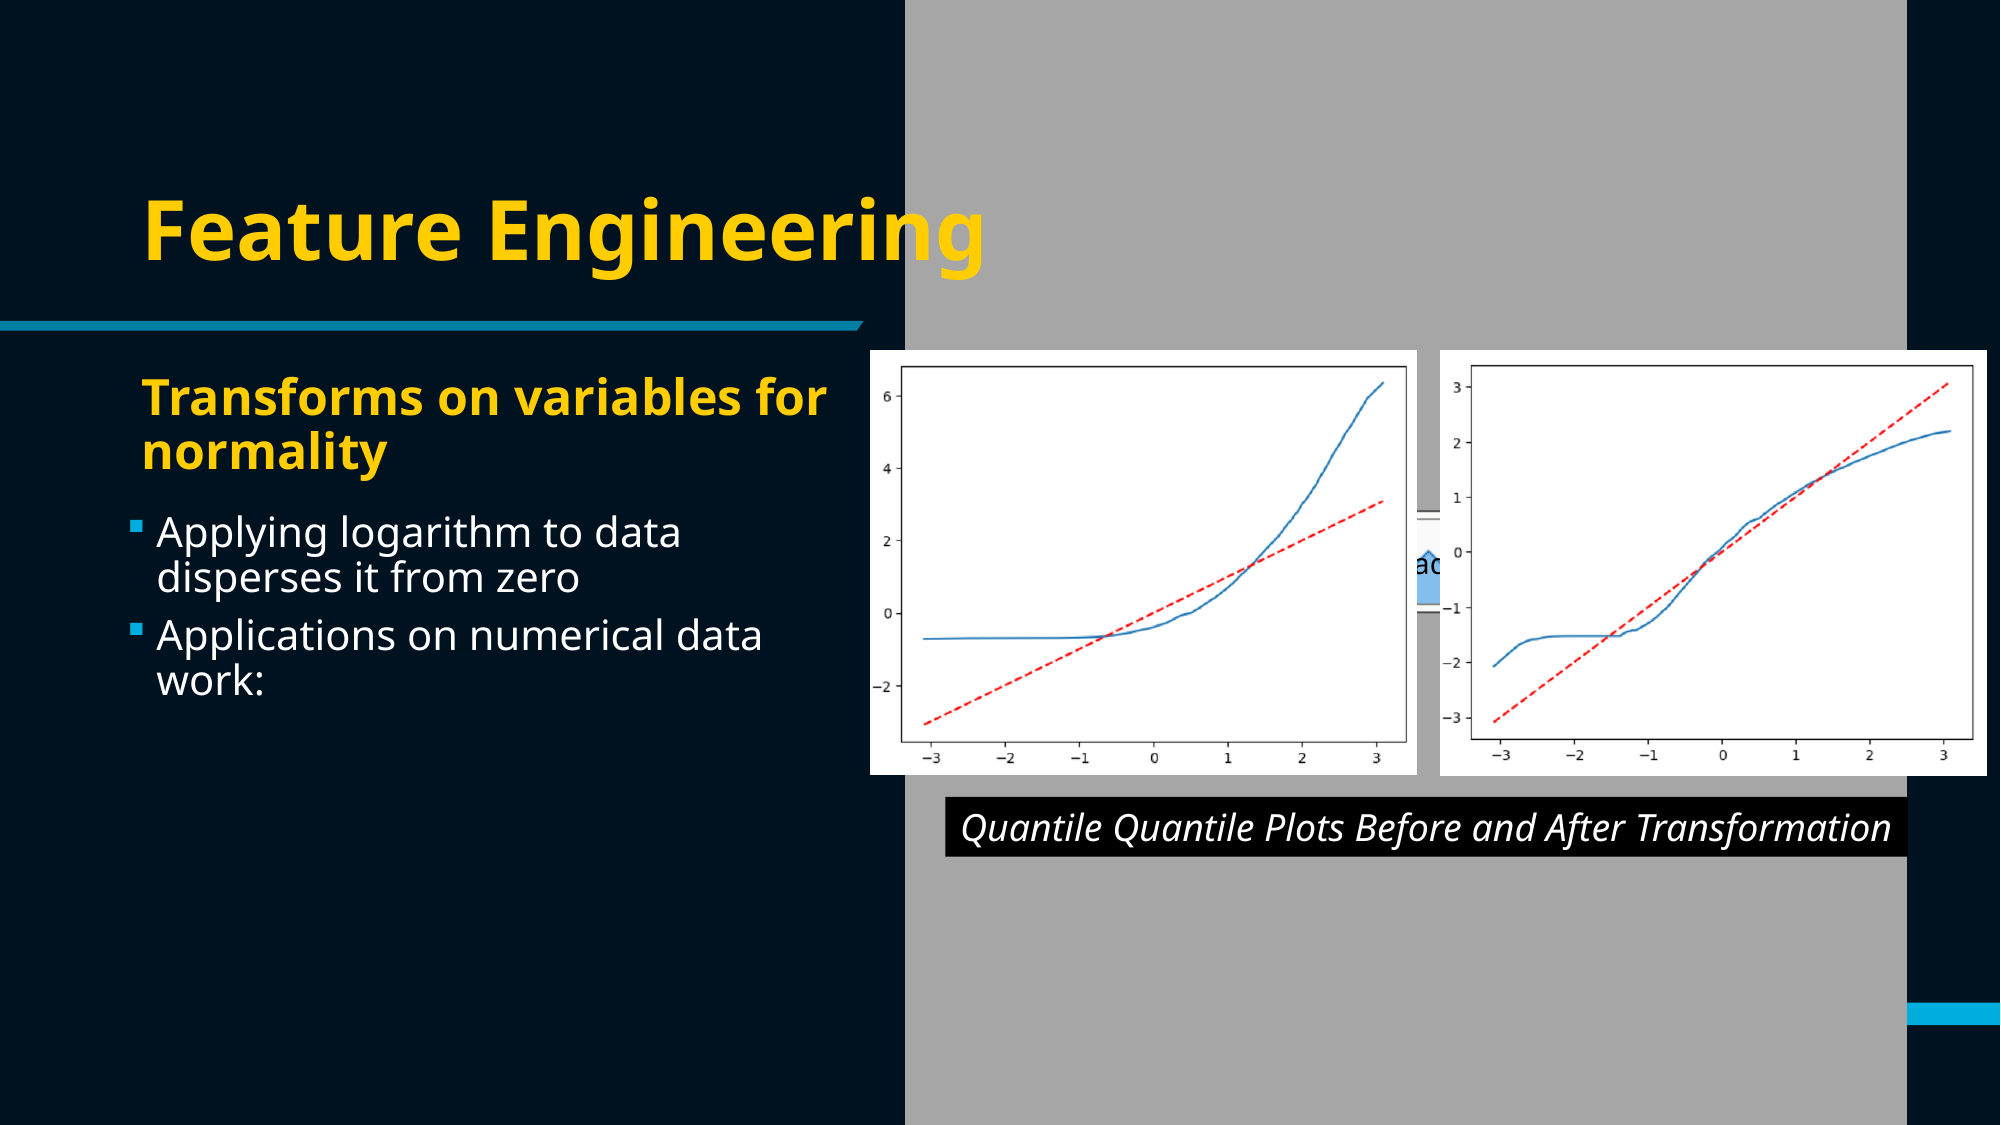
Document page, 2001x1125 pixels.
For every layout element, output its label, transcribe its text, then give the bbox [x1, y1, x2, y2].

list Transforms on variables for normality [126, 365, 853, 488]
list Applying logarithm to data disperses it from zero Applications on numerical data work: [126, 504, 853, 929]
picture [870, 0, 1987, 1125]
title Feature Engineering [126, 169, 905, 298]
